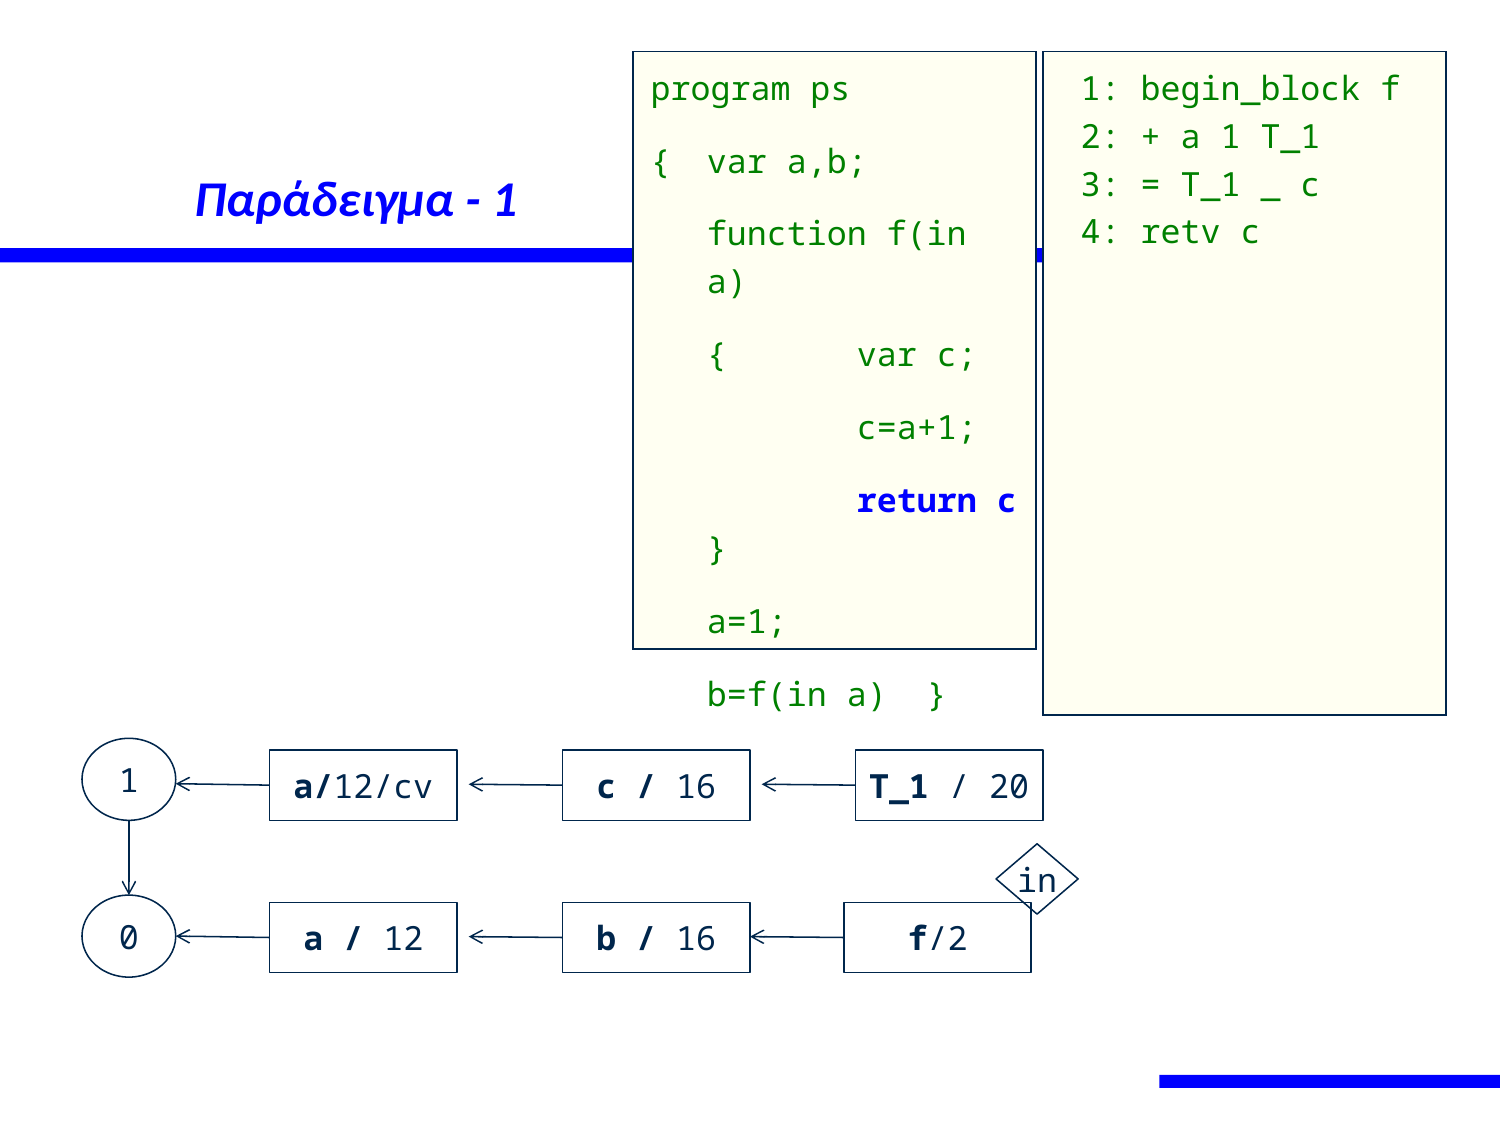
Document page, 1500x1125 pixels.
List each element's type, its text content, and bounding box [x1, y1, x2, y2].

text_box 0 [81, 895, 176, 978]
text_box c / 16 [562, 750, 750, 821]
text_box in [996, 843, 1079, 915]
text_box f/2 [843, 902, 1032, 973]
text_box 1: begin_block f 2: + a 1 T_1 3: = T_1 _ c 4: retv c [1042, 51, 1446, 715]
list program ps { var a,b; function f(in a) { var c; c=a+1; return c } a=1; b=f(in a) } [632, 51, 1037, 650]
title Παράδειγμα - 1 [179, 46, 1455, 235]
text_box a/12/cv [269, 750, 457, 821]
text_box 1 [81, 738, 176, 821]
text_box T_1 / 20 [855, 750, 1043, 821]
text_box a / 12 [269, 902, 457, 973]
text_box b / 16 [562, 902, 750, 973]
